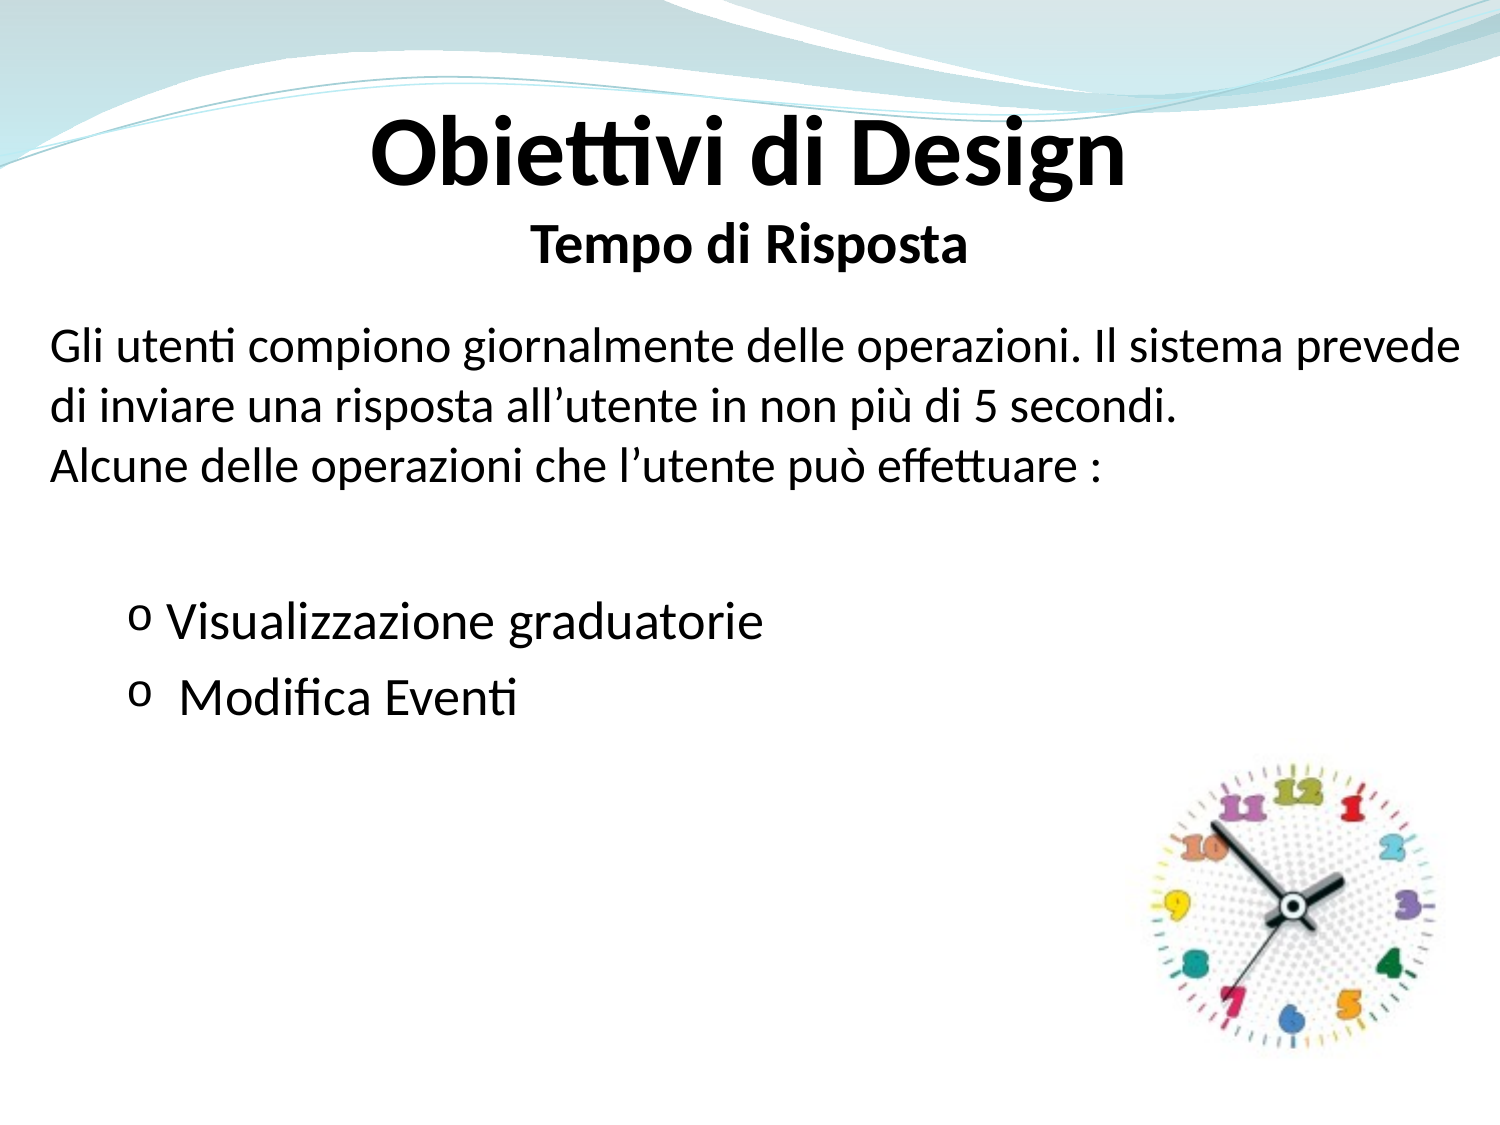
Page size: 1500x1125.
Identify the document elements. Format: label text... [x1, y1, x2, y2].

picture [1124, 737, 1462, 1076]
text_box Visualizzazione graduatorie Modifica Eventi [46, 585, 868, 972]
text_box Obiettivi di Design Tempo di Risposta [81, 78, 1418, 304]
text_box Gli utenti compiono giornalmente delle operazioni. Il sistema prevede di inviare una risposta all’utente in non più di 5 secondi. Alcune delle operazioni che l’utente può effettuare : [35, 304, 1477, 500]
